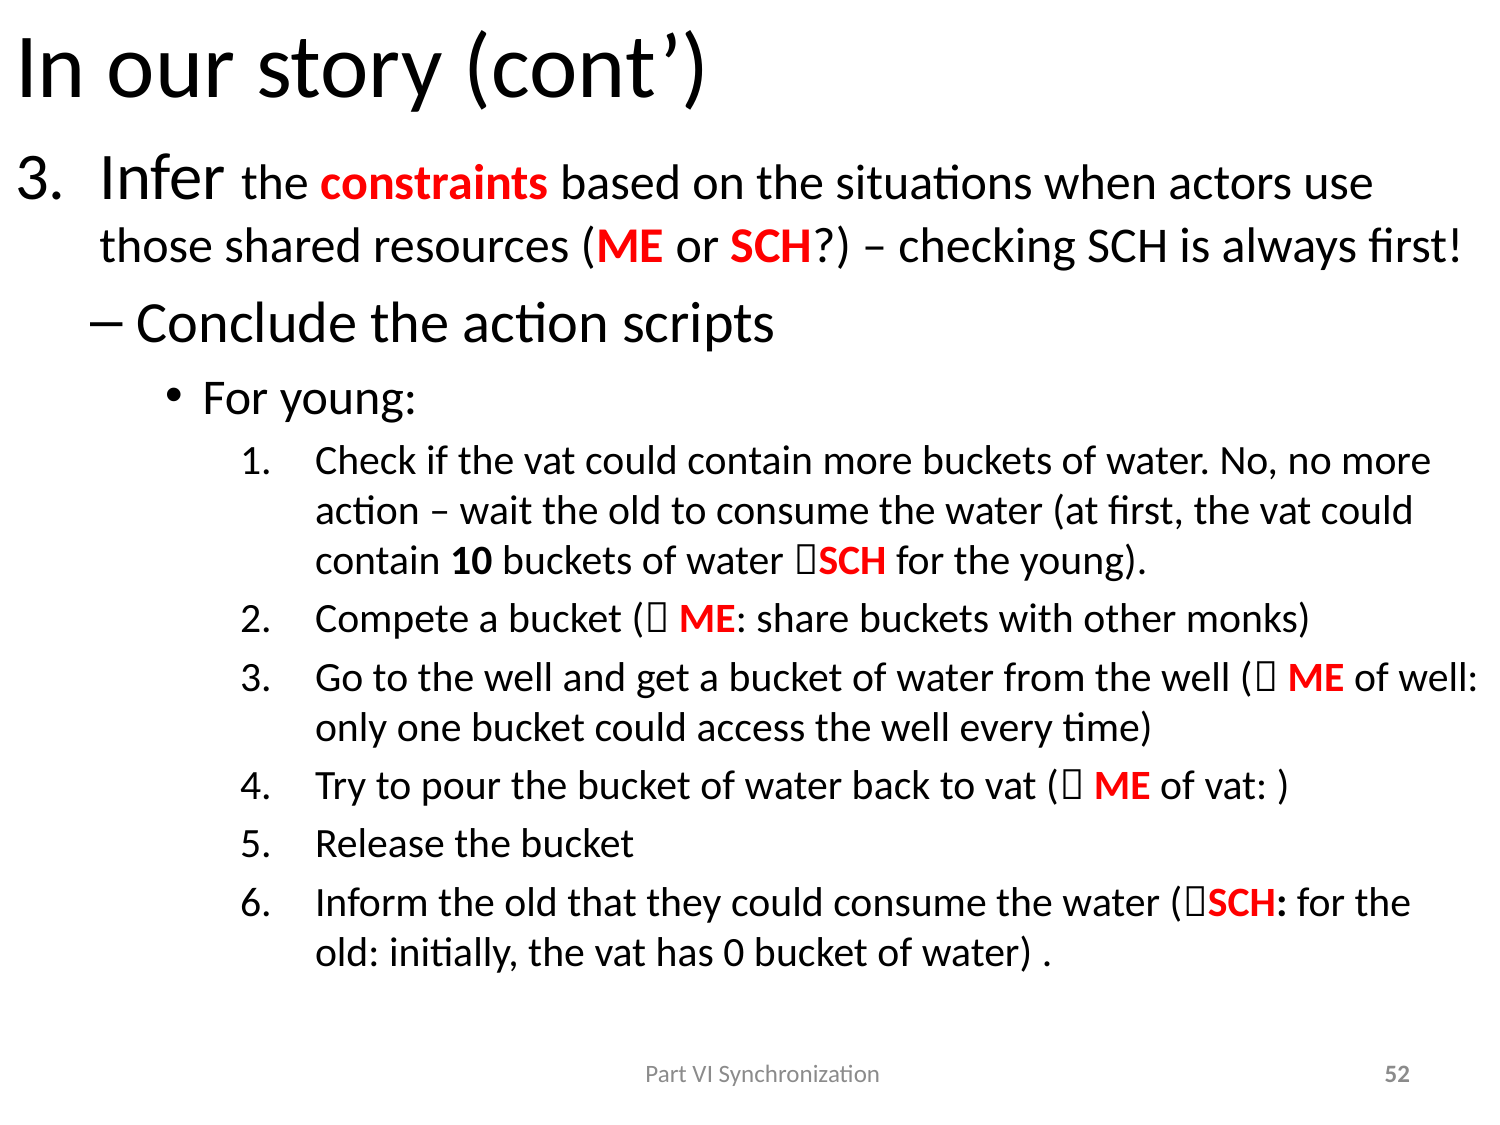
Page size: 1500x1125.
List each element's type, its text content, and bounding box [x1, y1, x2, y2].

slide_number 52 [1074, 1042, 1425, 1103]
title In our story (cont’) [0, 7, 1351, 115]
footer Part VI Synchronization [512, 1042, 1020, 1103]
list Infer the constraints based on the situations when actors use those shared resources (ME or SCH?) – checking SCH is always first! Conclude the action scripts For young: Check if the vat could contain more buckets of water. No, no more action – wait the old to consume the water (at first, the vat could contain 10 buckets of water SCH for the young). Compete a bucket ( ME: share buckets with other monks) Go to the well and get a bucket of water from the well ( ME of well: only one bucket could access the well every time) Try to pour the bucket of water back to vat ( ME of vat: ) Release the bucket Inform the old that they could consume the water (SCH: for the old: initially, the vat has 0 bucket of water) . [0, 125, 1500, 1036]
